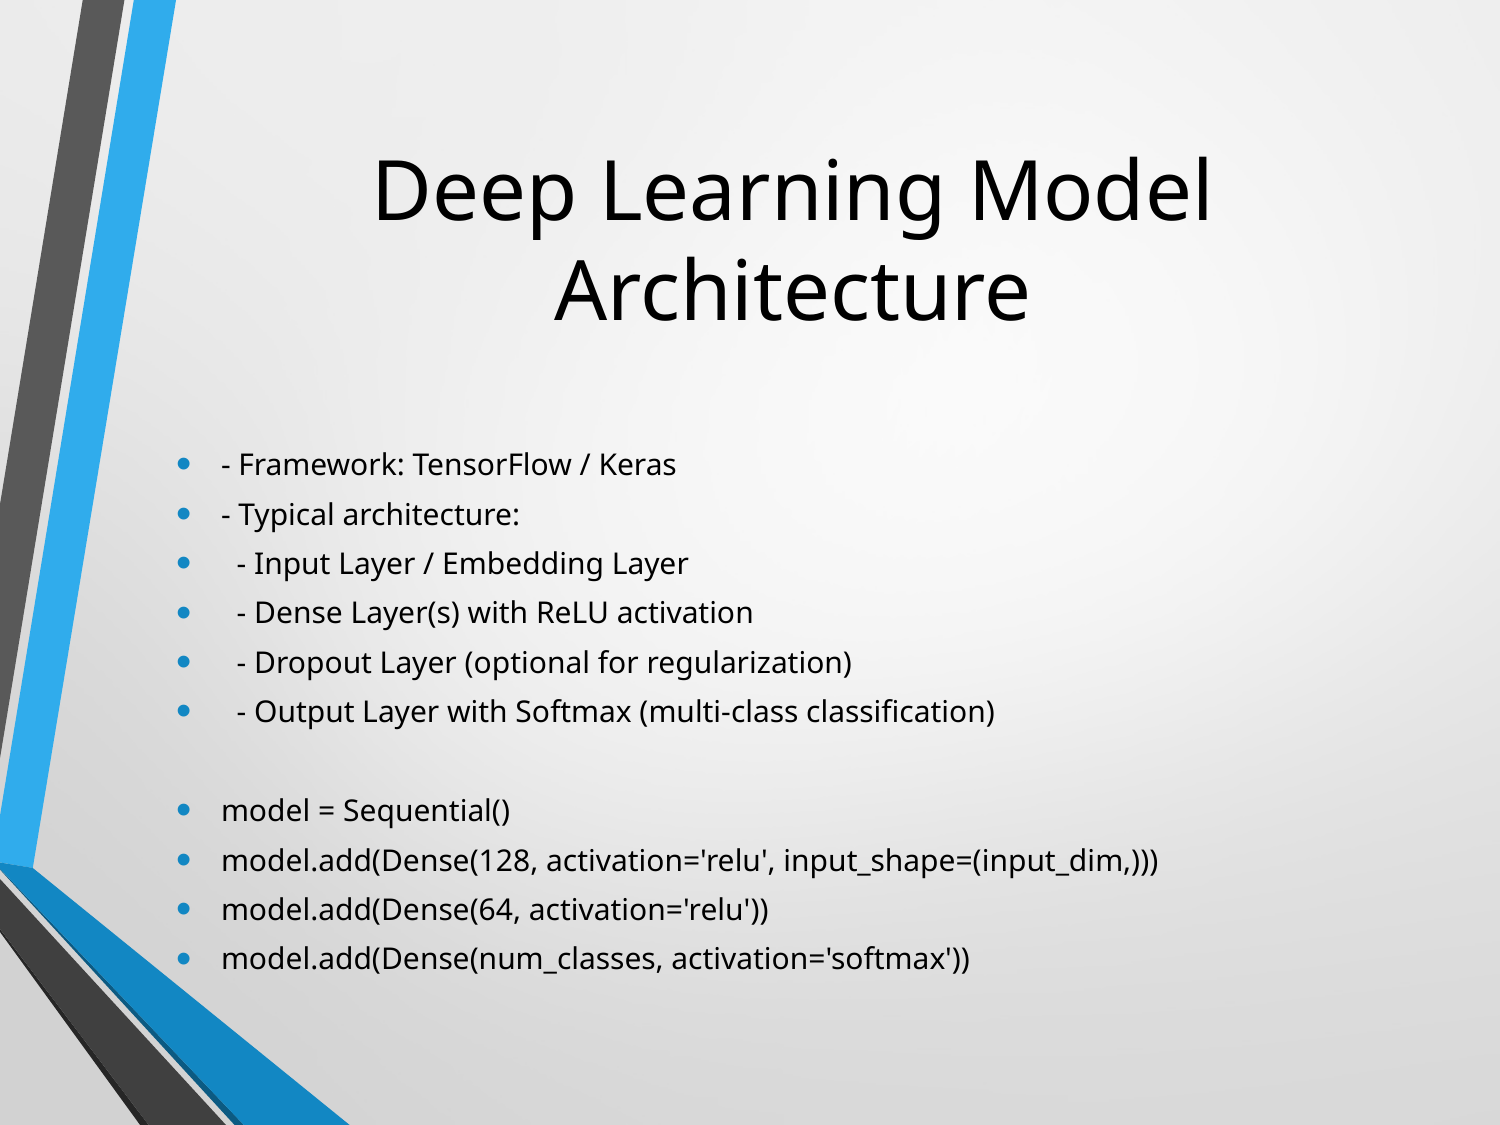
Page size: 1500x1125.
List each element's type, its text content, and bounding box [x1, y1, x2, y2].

list - Framework: TensorFlow / Keras - Typical architecture: - Input Layer / Embedding Layer - Dense Layer(s) with ReLU activation - Dropout Layer (optional for regularization) - Output Layer with Softmax (multi-class classification) model = Sequential() model.add(Dense(128, activation='relu', input_shape=(input_dim,))) model.add(Dense(64, activation='relu')) model.add(Dense(num_classes, activation='softmax')) [161, 437, 1425, 985]
title Deep Learning Model Architecture [161, 75, 1425, 400]
